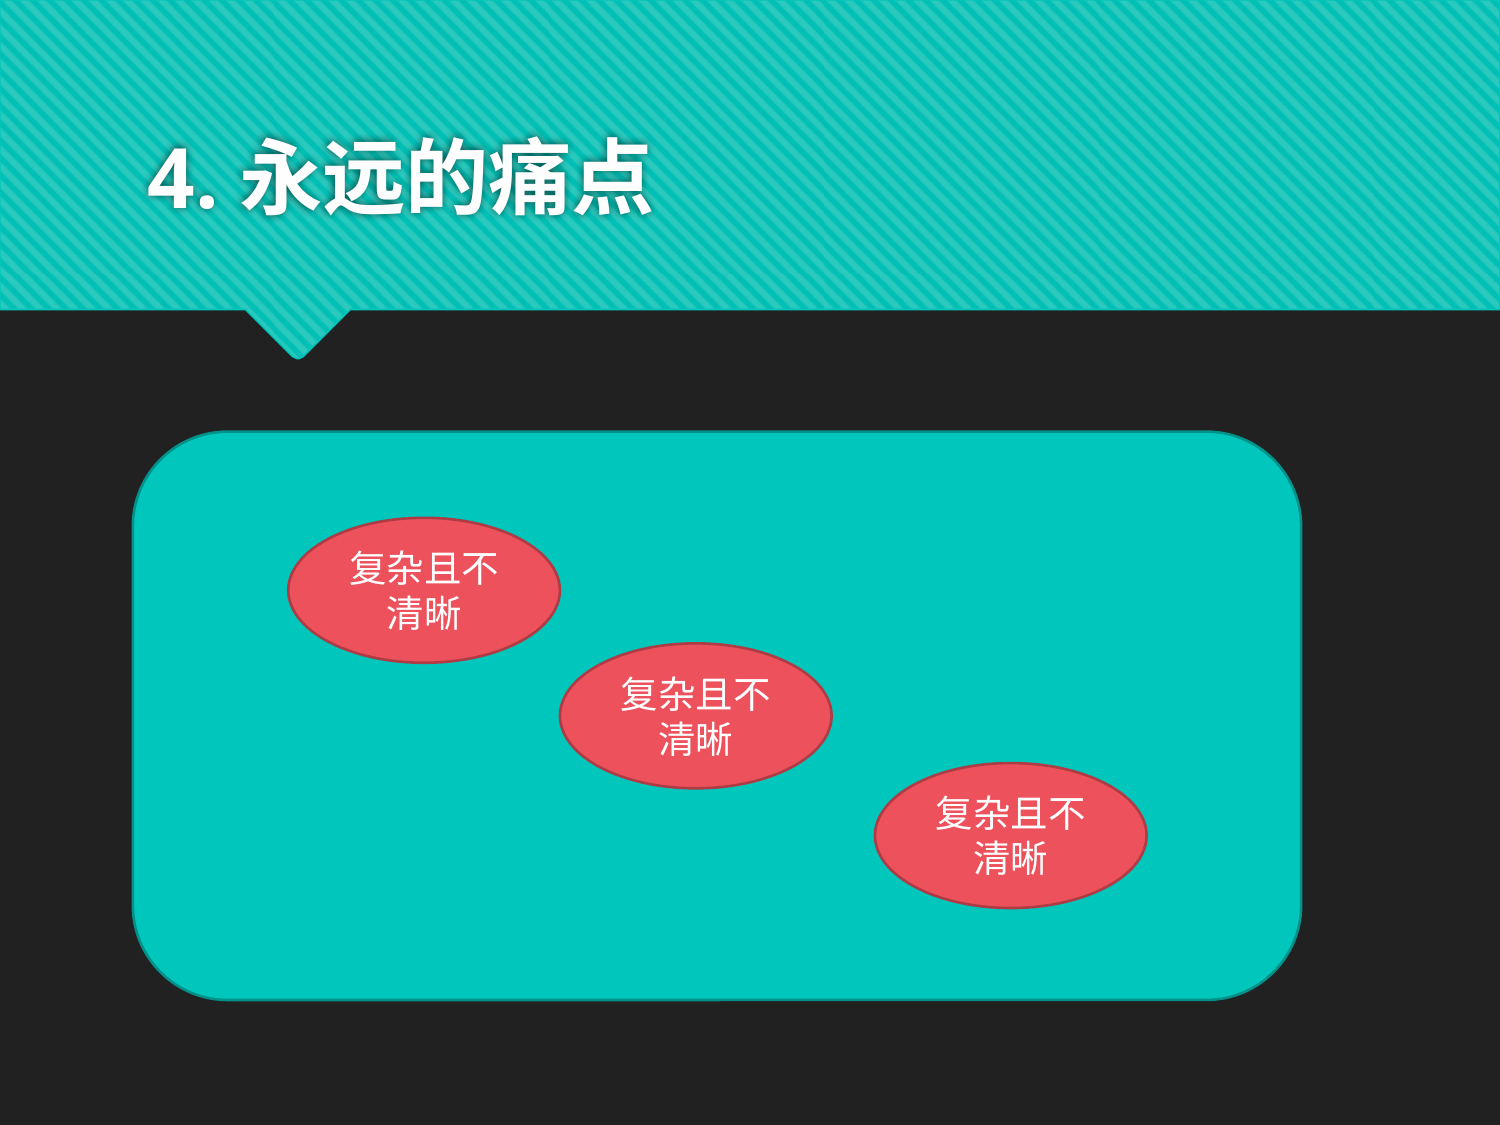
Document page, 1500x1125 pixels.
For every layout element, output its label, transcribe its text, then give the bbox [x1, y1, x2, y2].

title 4.永远的痛点 [132, 73, 1368, 233]
text_box 复杂且不清晰 [286, 516, 562, 665]
text_box [131, 430, 1303, 1002]
text_box 复杂且不清晰 [558, 642, 833, 790]
list [132, 364, 1368, 962]
text_box 复杂且不清晰 [873, 761, 1148, 910]
